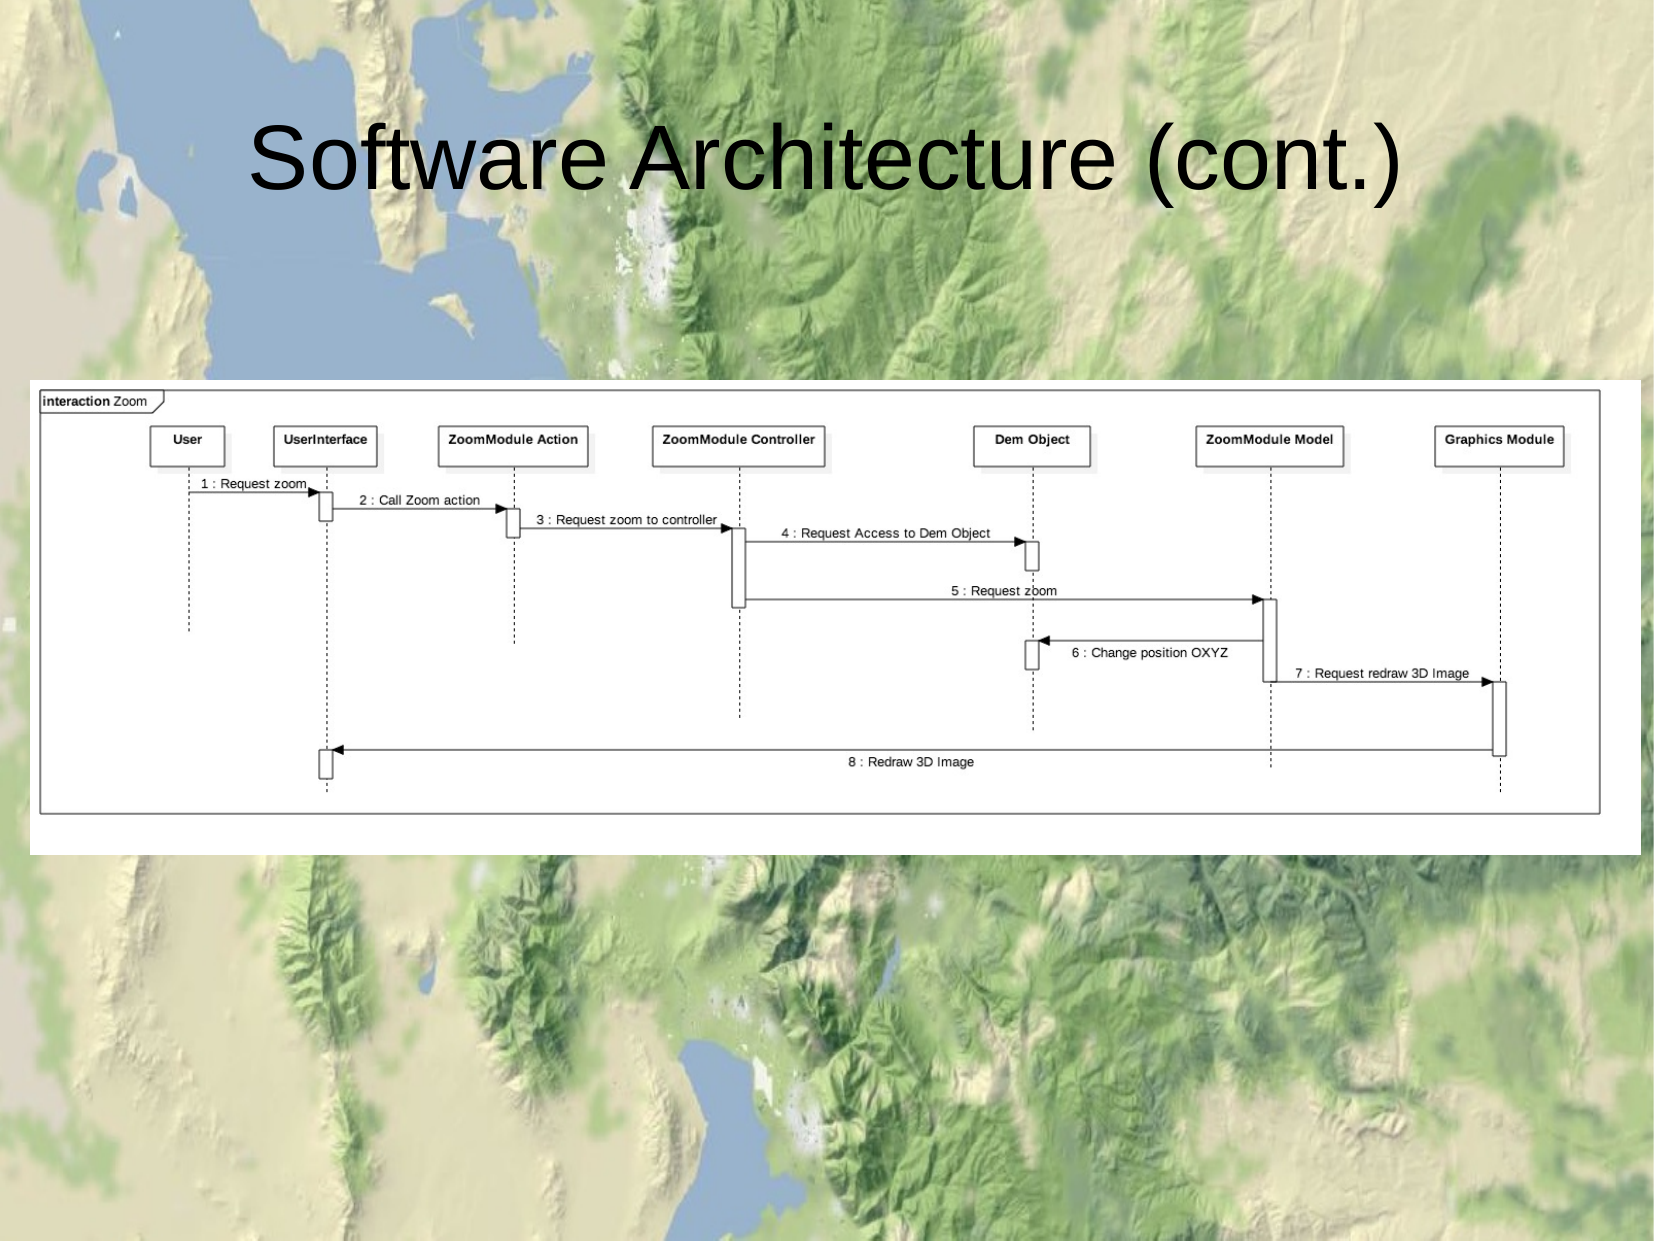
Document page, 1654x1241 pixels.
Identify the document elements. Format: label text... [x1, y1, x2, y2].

text_box Software Architecture (cont.) [82, 49, 1571, 257]
picture [0, 0, 1654, 1241]
